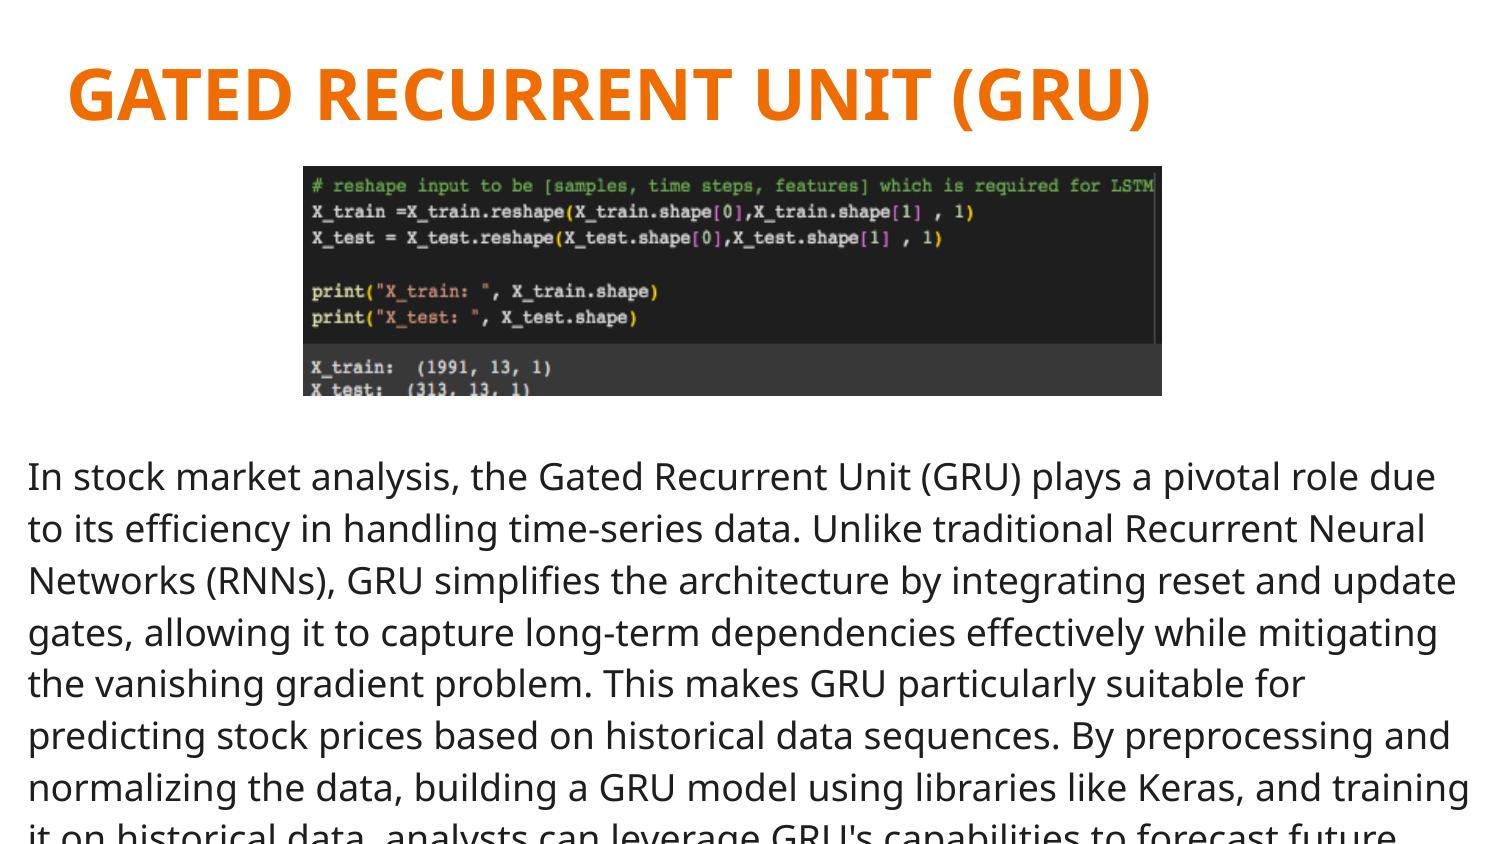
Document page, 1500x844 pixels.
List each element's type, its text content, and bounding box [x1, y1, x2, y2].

title GATED RECURRENT UNIT (GRU) [51, 34, 1449, 151]
text_box In stock market analysis, the Gated Recurrent Unit (GRU) plays a pivotal role due to its efficiency in handling time-series data. Unlike traditional Recurrent Neural Networks (RNNs), GRU simplifies the architecture by integrating reset and update gates, allowing it to capture long-term dependencies effectively while mitigating the vanishing gradient problem. This makes GRU particularly suitable for predicting stock prices based on historical data sequences. By preprocessing and normalizing the data, building a GRU model using libraries like Keras, and training it on historical data, analysts can leverage GRU's capabilities to forecast future stock prices accurately, aiding in strategic investment decisions. [12, 431, 1488, 803]
picture [303, 166, 1162, 396]
